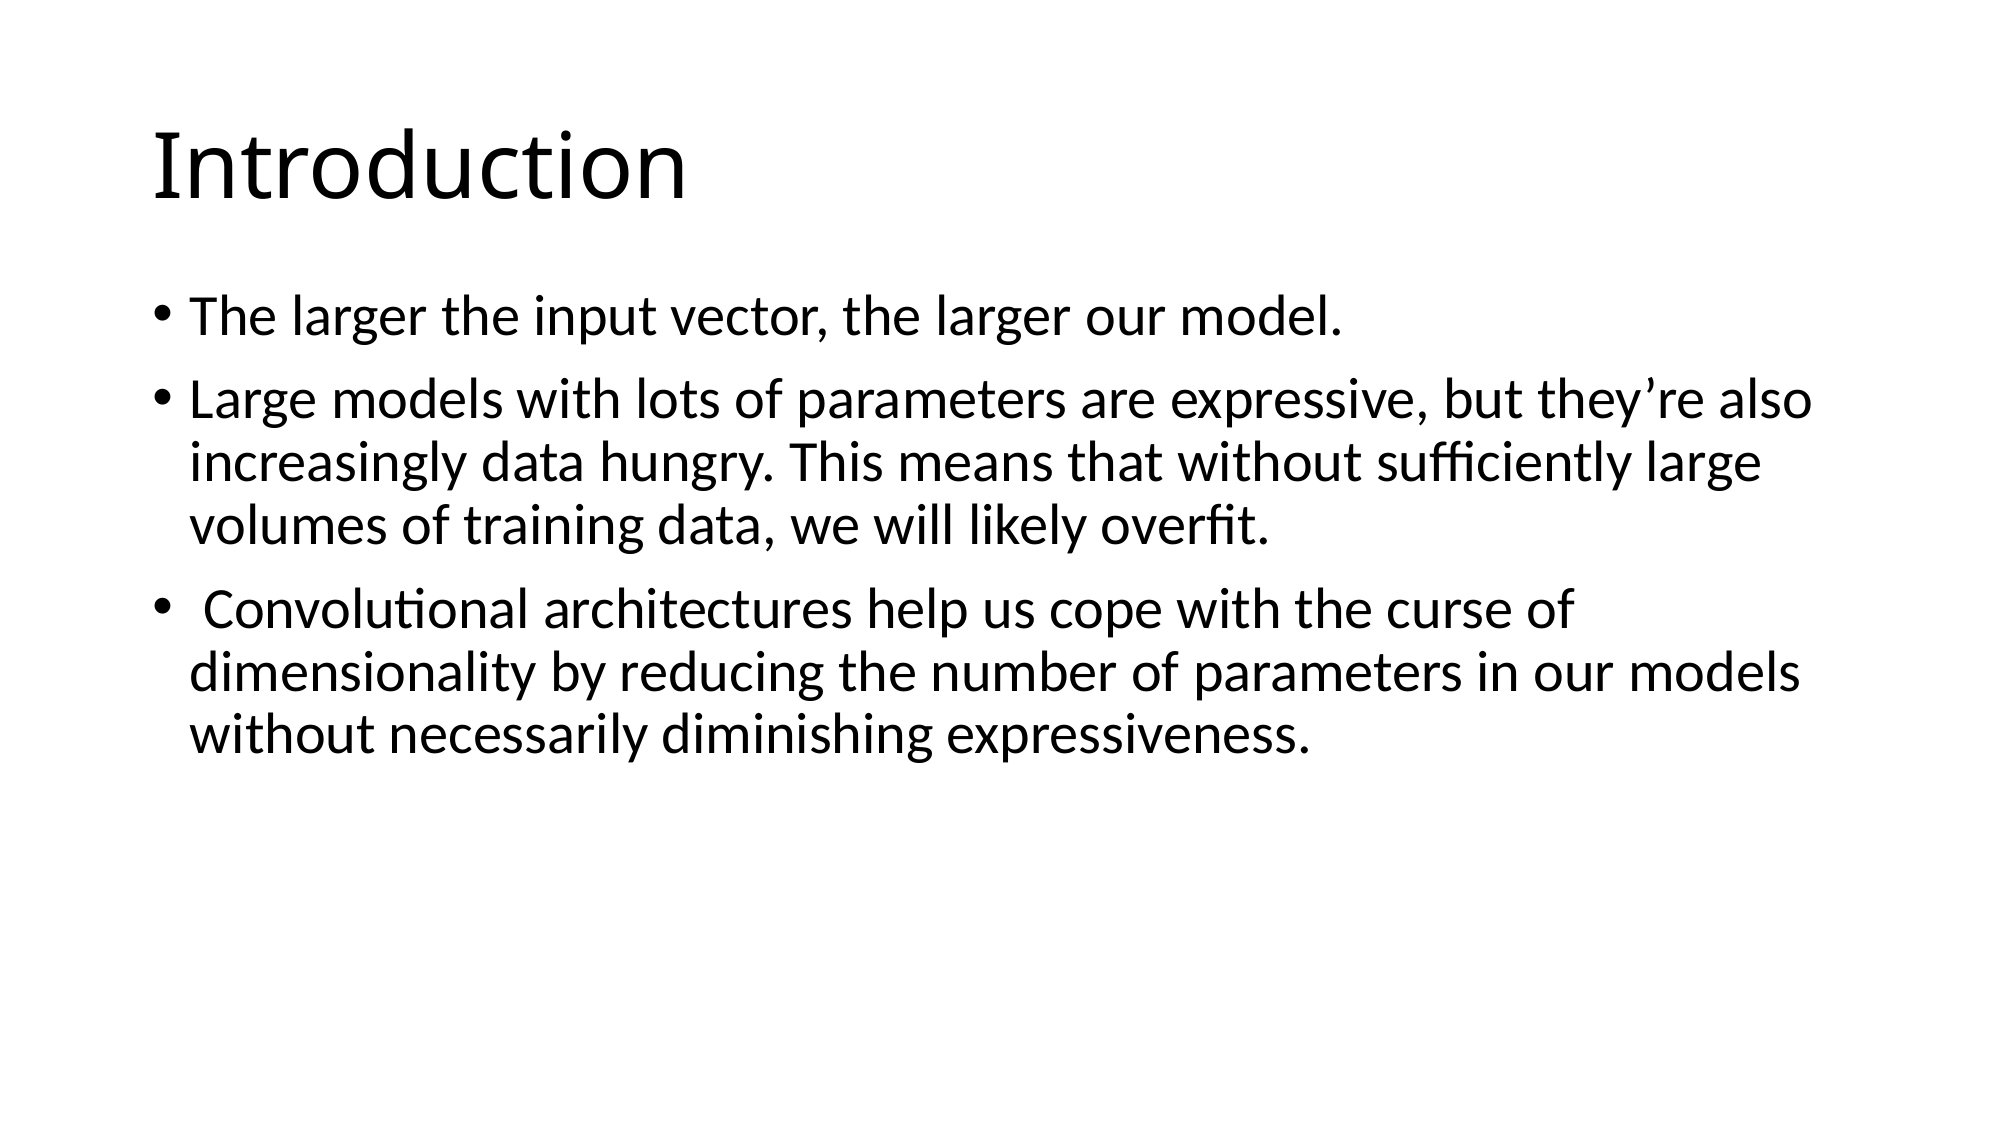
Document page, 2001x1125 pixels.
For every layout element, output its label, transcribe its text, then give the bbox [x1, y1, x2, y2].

list The larger the input vector, the larger our model. Large models with lots of parameters are expressive, but they’re also increasingly data hungry. This means that without sufficiently large volumes of training data, we will likely overfit. Convolutional architectures help us cope with the curse of dimensionality by reducing the number of parameters in our models without necessarily diminishing expressiveness. [137, 277, 1863, 1014]
title Introduction [137, 59, 1863, 277]
